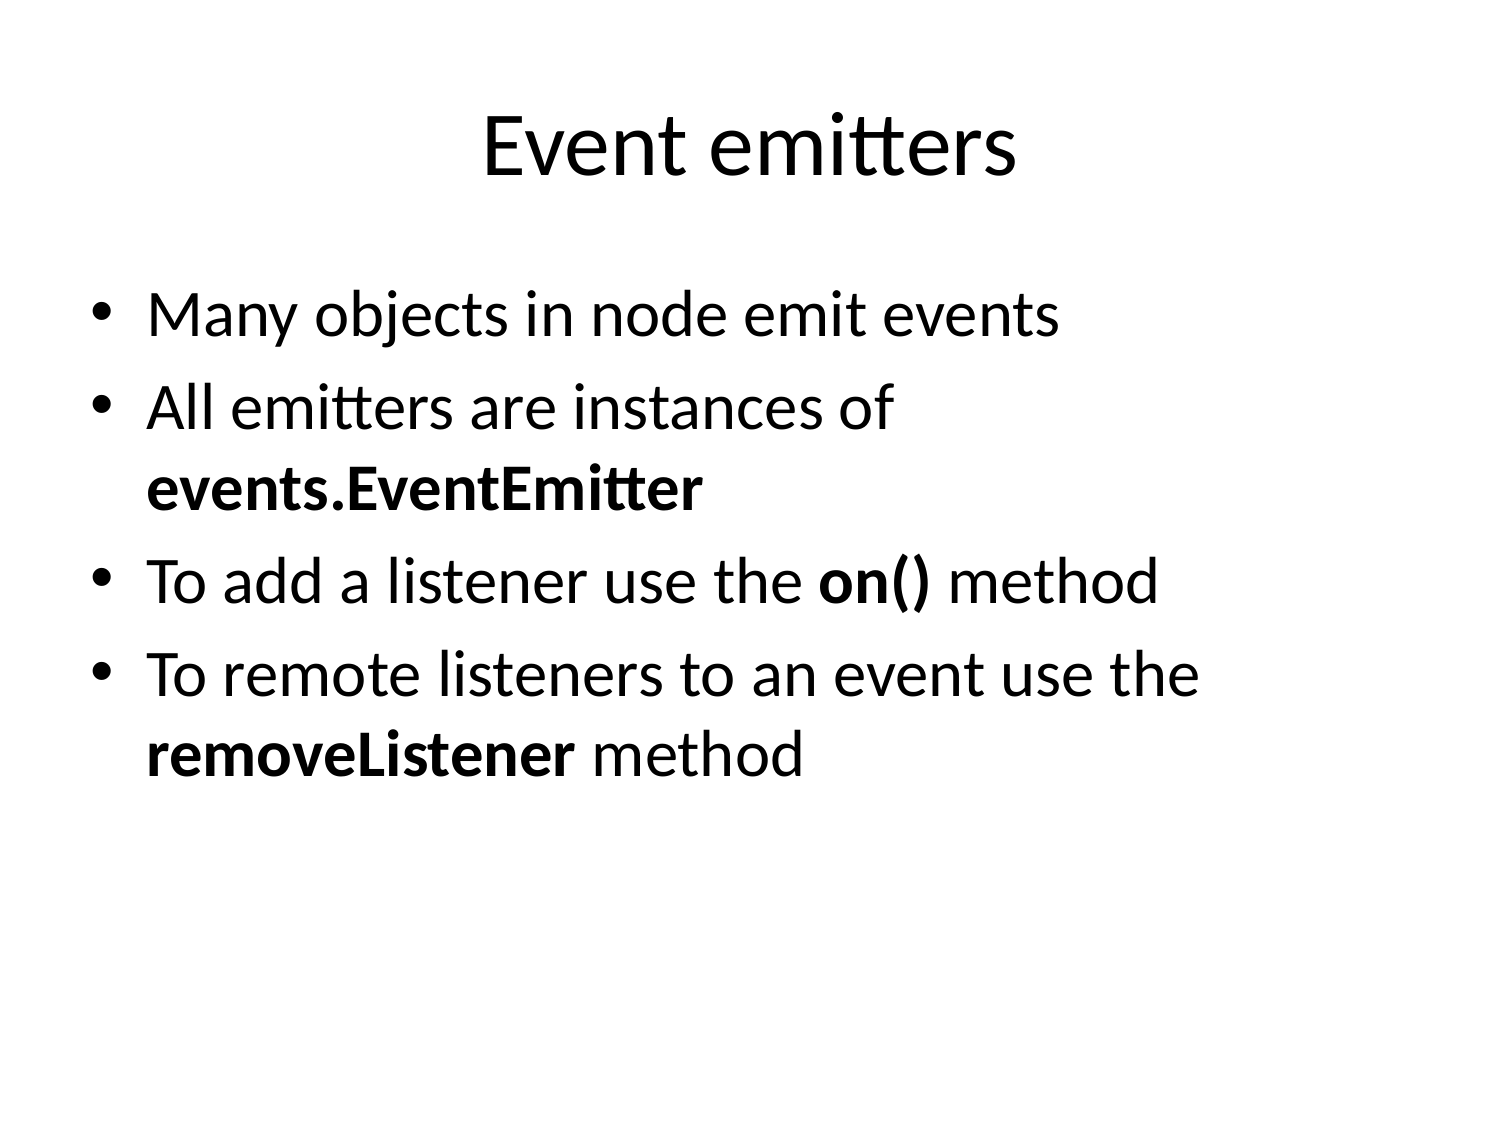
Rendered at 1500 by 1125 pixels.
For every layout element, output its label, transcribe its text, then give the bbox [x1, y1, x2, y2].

title Event emitters [75, 45, 1425, 233]
list Many objects in node emit events All emitters are instances of events.EventEmitter To add a listener use the on() method To remote listeners to an event use the removeListener method [75, 262, 1425, 1005]
